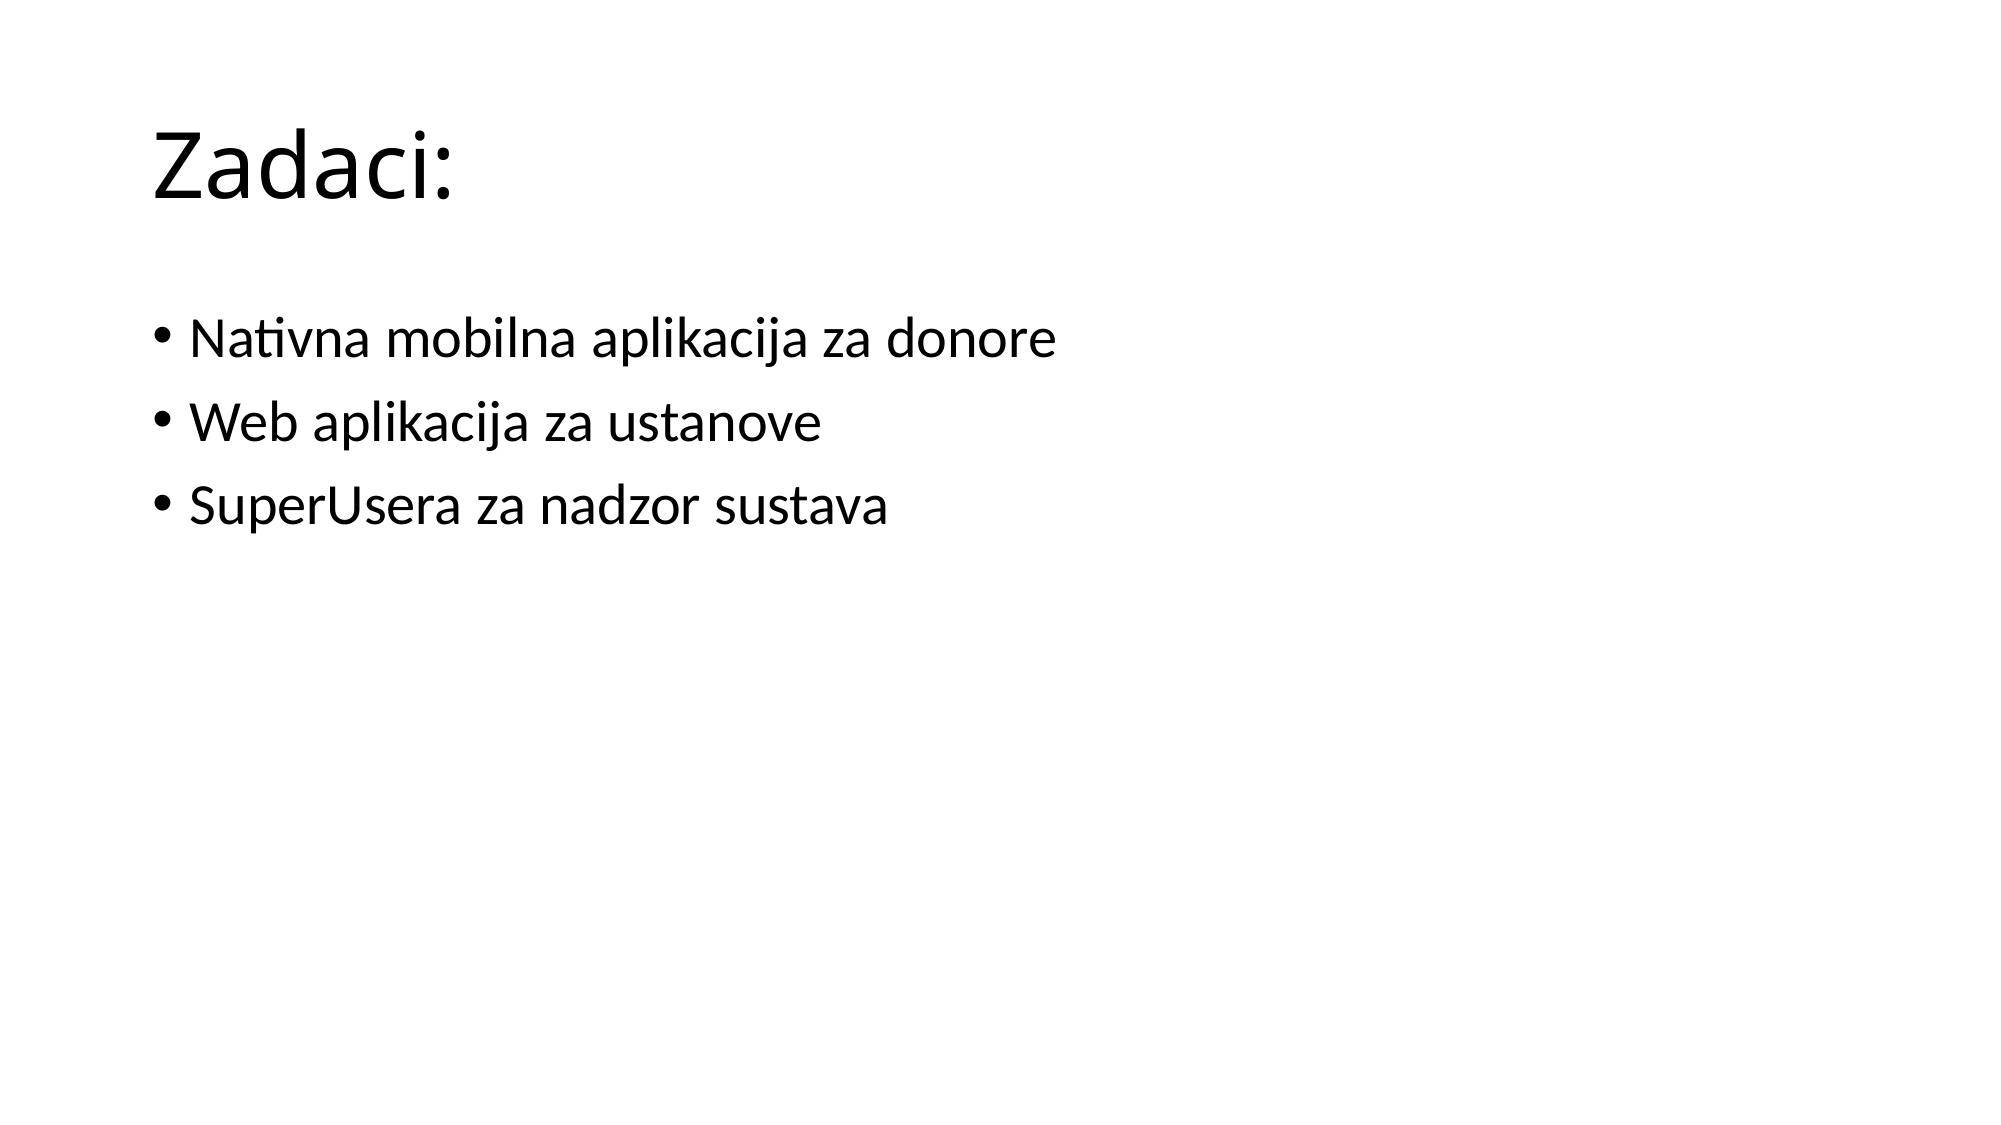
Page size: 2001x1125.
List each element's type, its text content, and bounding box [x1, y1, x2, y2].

title Zadaci: [137, 59, 1863, 278]
list Nativna mobilna aplikacija za donore Web aplikacija za ustanove SuperUsera za nadzor sustava [137, 299, 1863, 1014]
